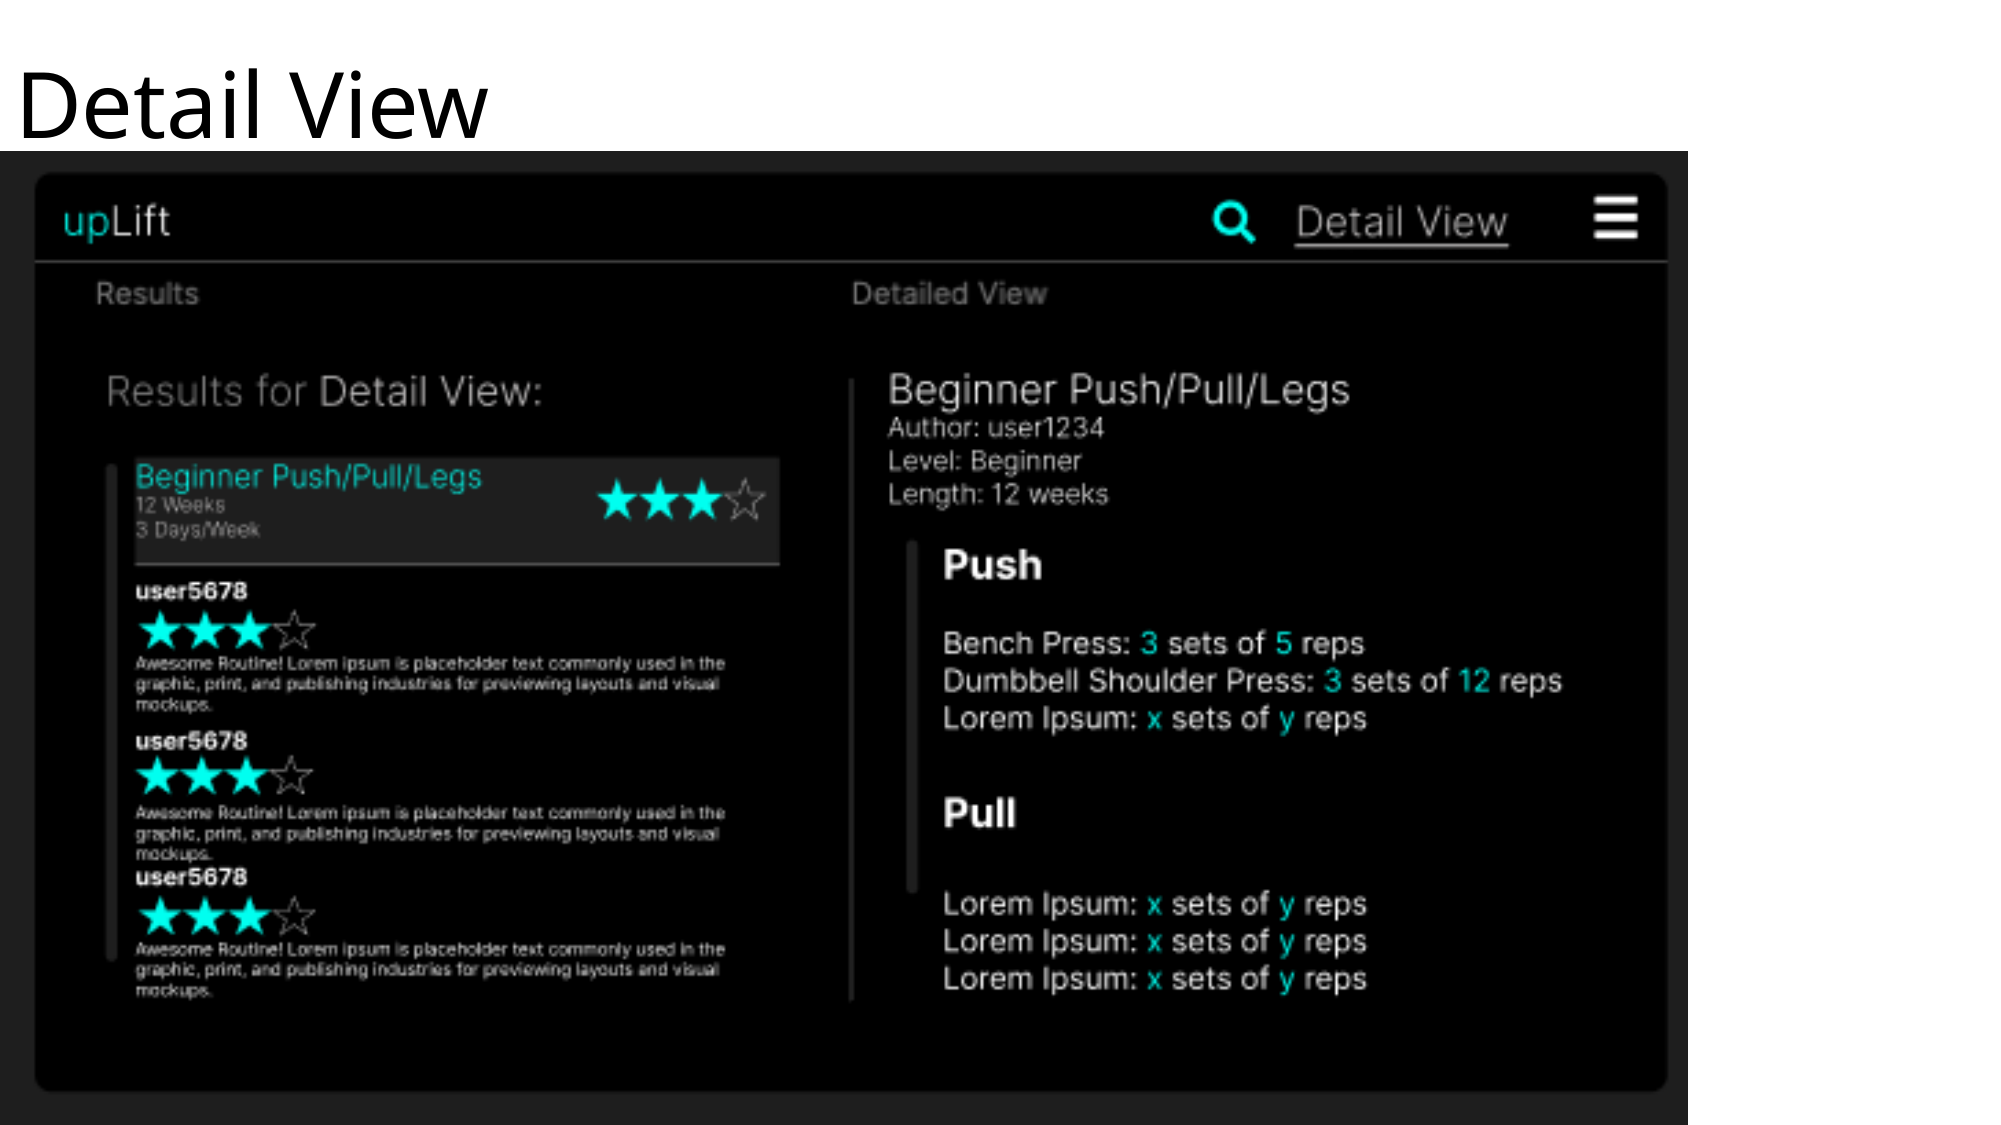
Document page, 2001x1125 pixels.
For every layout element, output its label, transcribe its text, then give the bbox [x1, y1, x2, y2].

picture [0, 151, 1688, 1125]
title Detail View [0, 0, 1725, 218]
